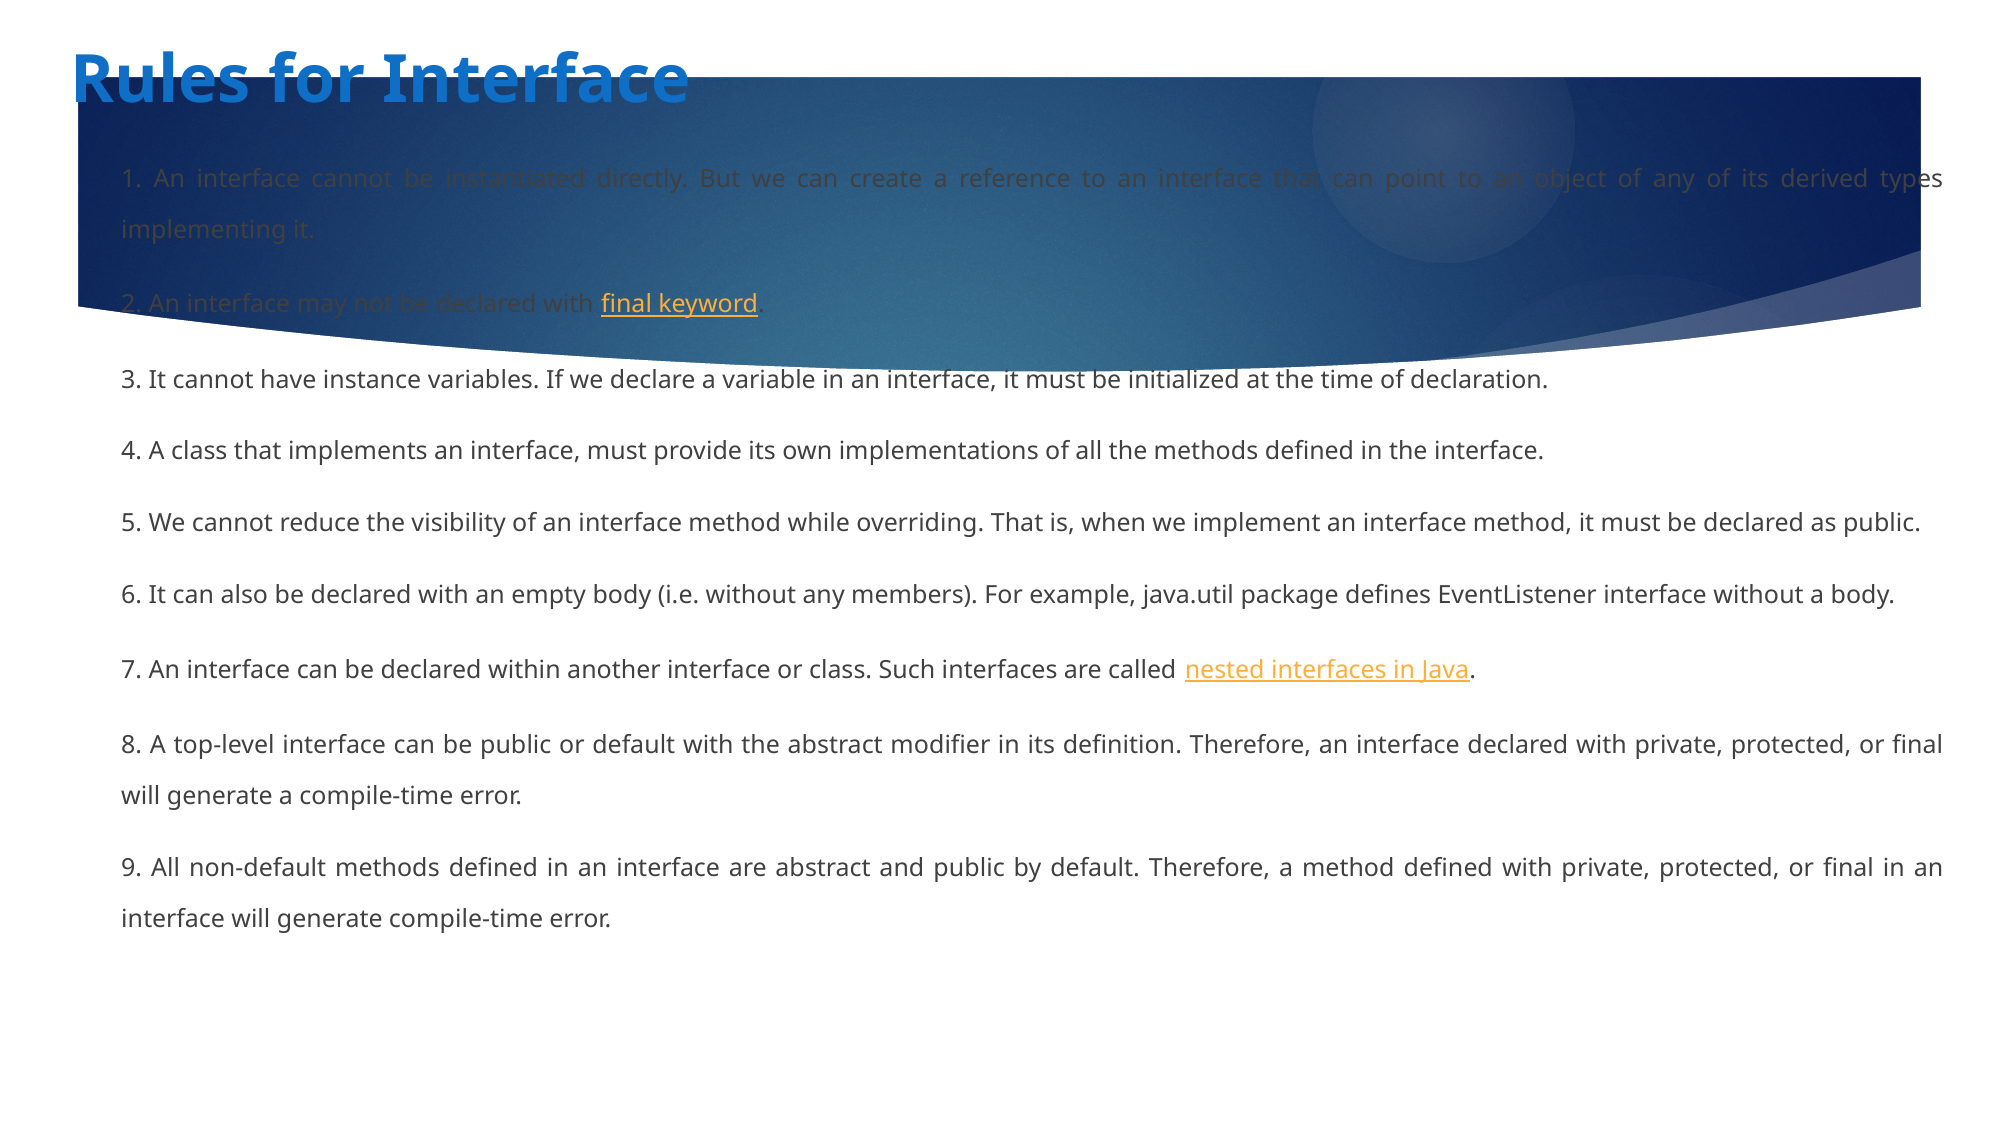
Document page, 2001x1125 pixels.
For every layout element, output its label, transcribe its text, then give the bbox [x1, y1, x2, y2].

list 1. An interface cannot be instantiated directly. But we can create a reference to an interface that can point to an object of any of its derived types implementing it. 2. An interface may not be declared with final keyword. 3. It cannot have instance variables. If we declare a variable in an interface, it must be initialized at the time of declaration. 4. A class that implements an interface, must provide its own implementations of all the methods defined in the interface. 5. We cannot reduce the visibility of an interface method while overriding. That is, when we implement an interface method, it must be declared as public. 6. It can also be declared with an empty body (i.e. without any members). For example, java.util package defines EventListener interface without a body. 7. An interface can be declared within another interface or class. Such interfaces are called nested interfaces in Java. 8. A top-level interface can be public or default with the abstract modifier in its definition. Therefore, an interface declared with private, protected, or final will generate a compile-time error. 9. All non-default methods defined in an interface are abstract and public by default. Therefore, a method defined with private, protected, or final in an interface will generate compile-time error. [106, 133, 1962, 1125]
title Rules for Interface [55, 17, 1493, 134]
